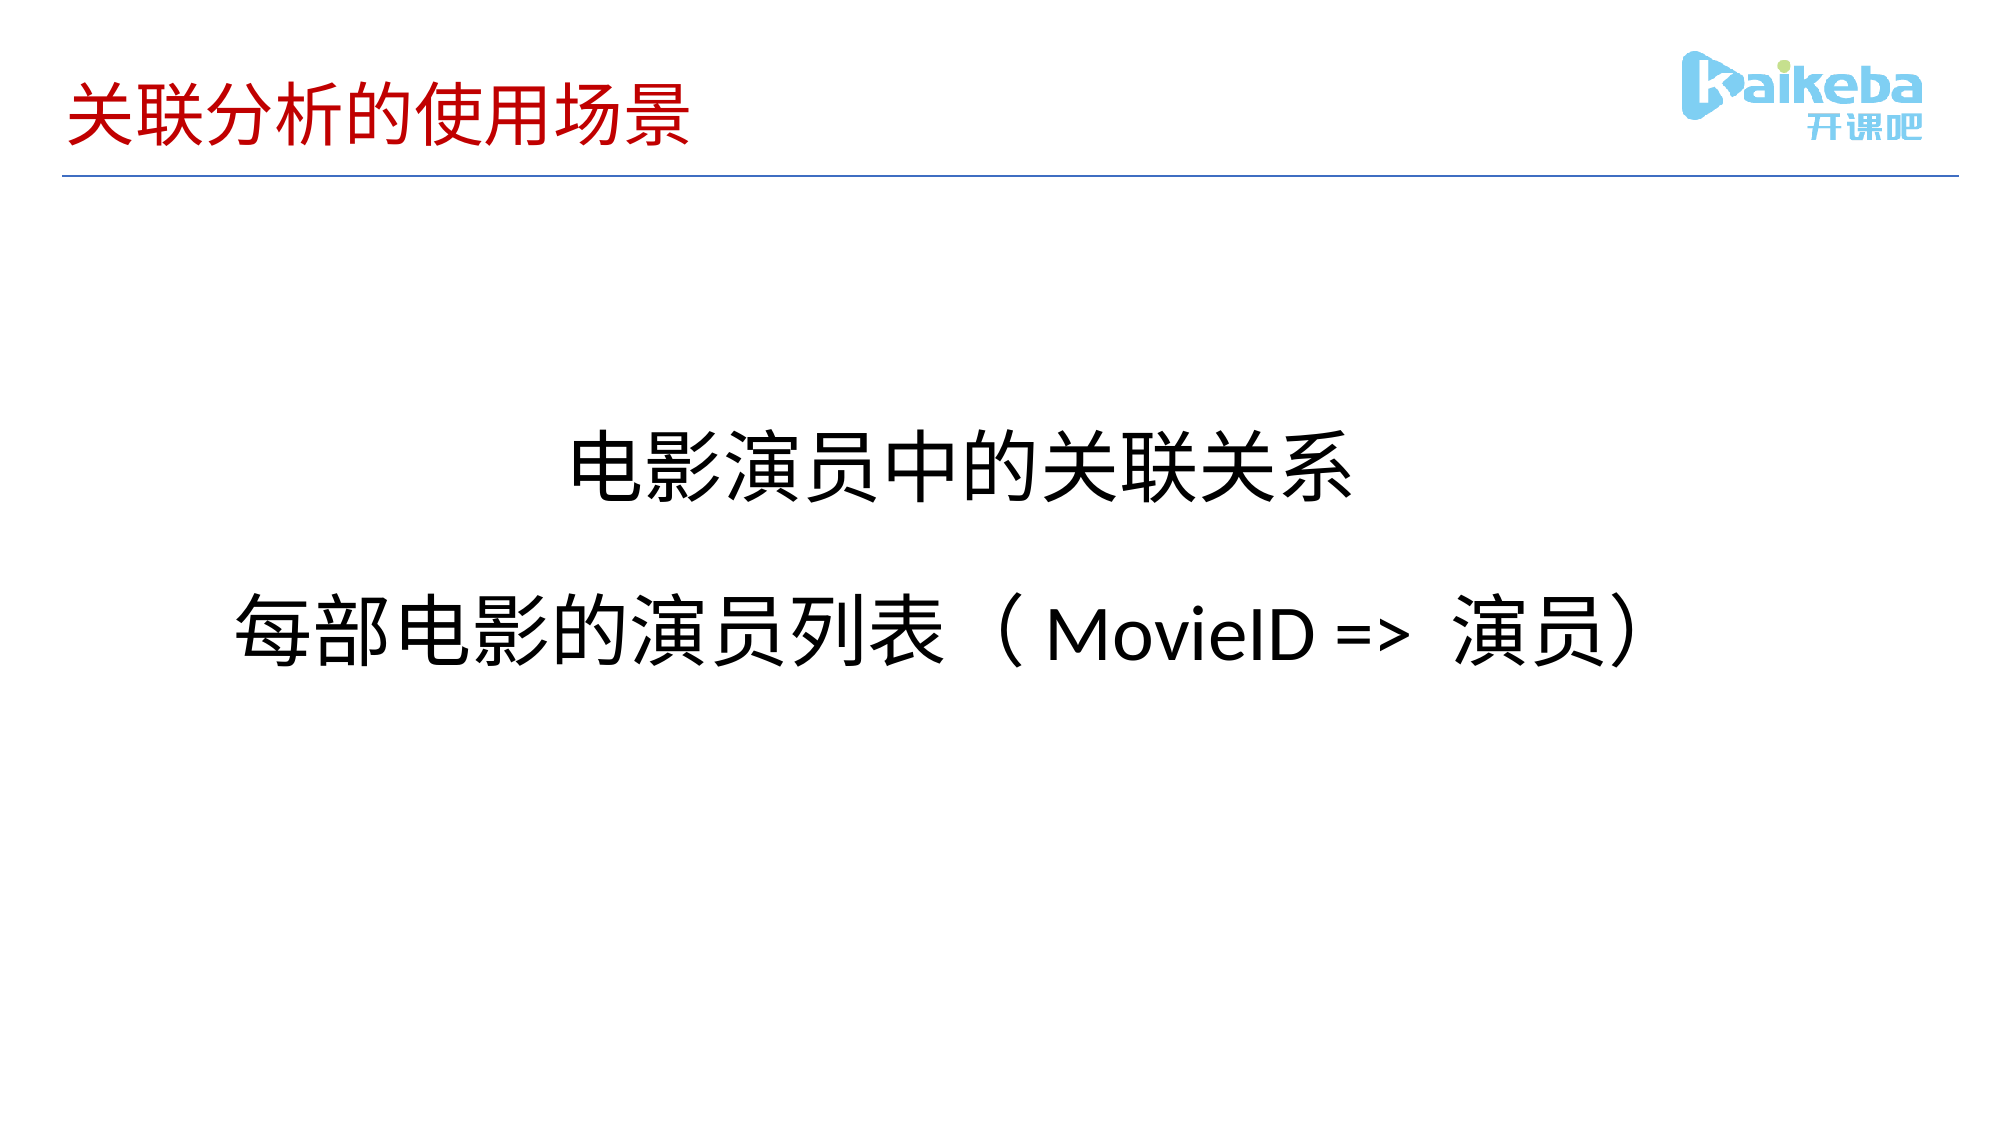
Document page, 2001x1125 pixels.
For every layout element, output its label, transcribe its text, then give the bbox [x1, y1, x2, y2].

list 电影演员中的关联关系 每部电影的演员列表（MovieID => 演员） [136, 246, 1785, 1059]
text_box [1653, 21, 1950, 167]
title 关联分析的使用场景 [57, 59, 1728, 167]
